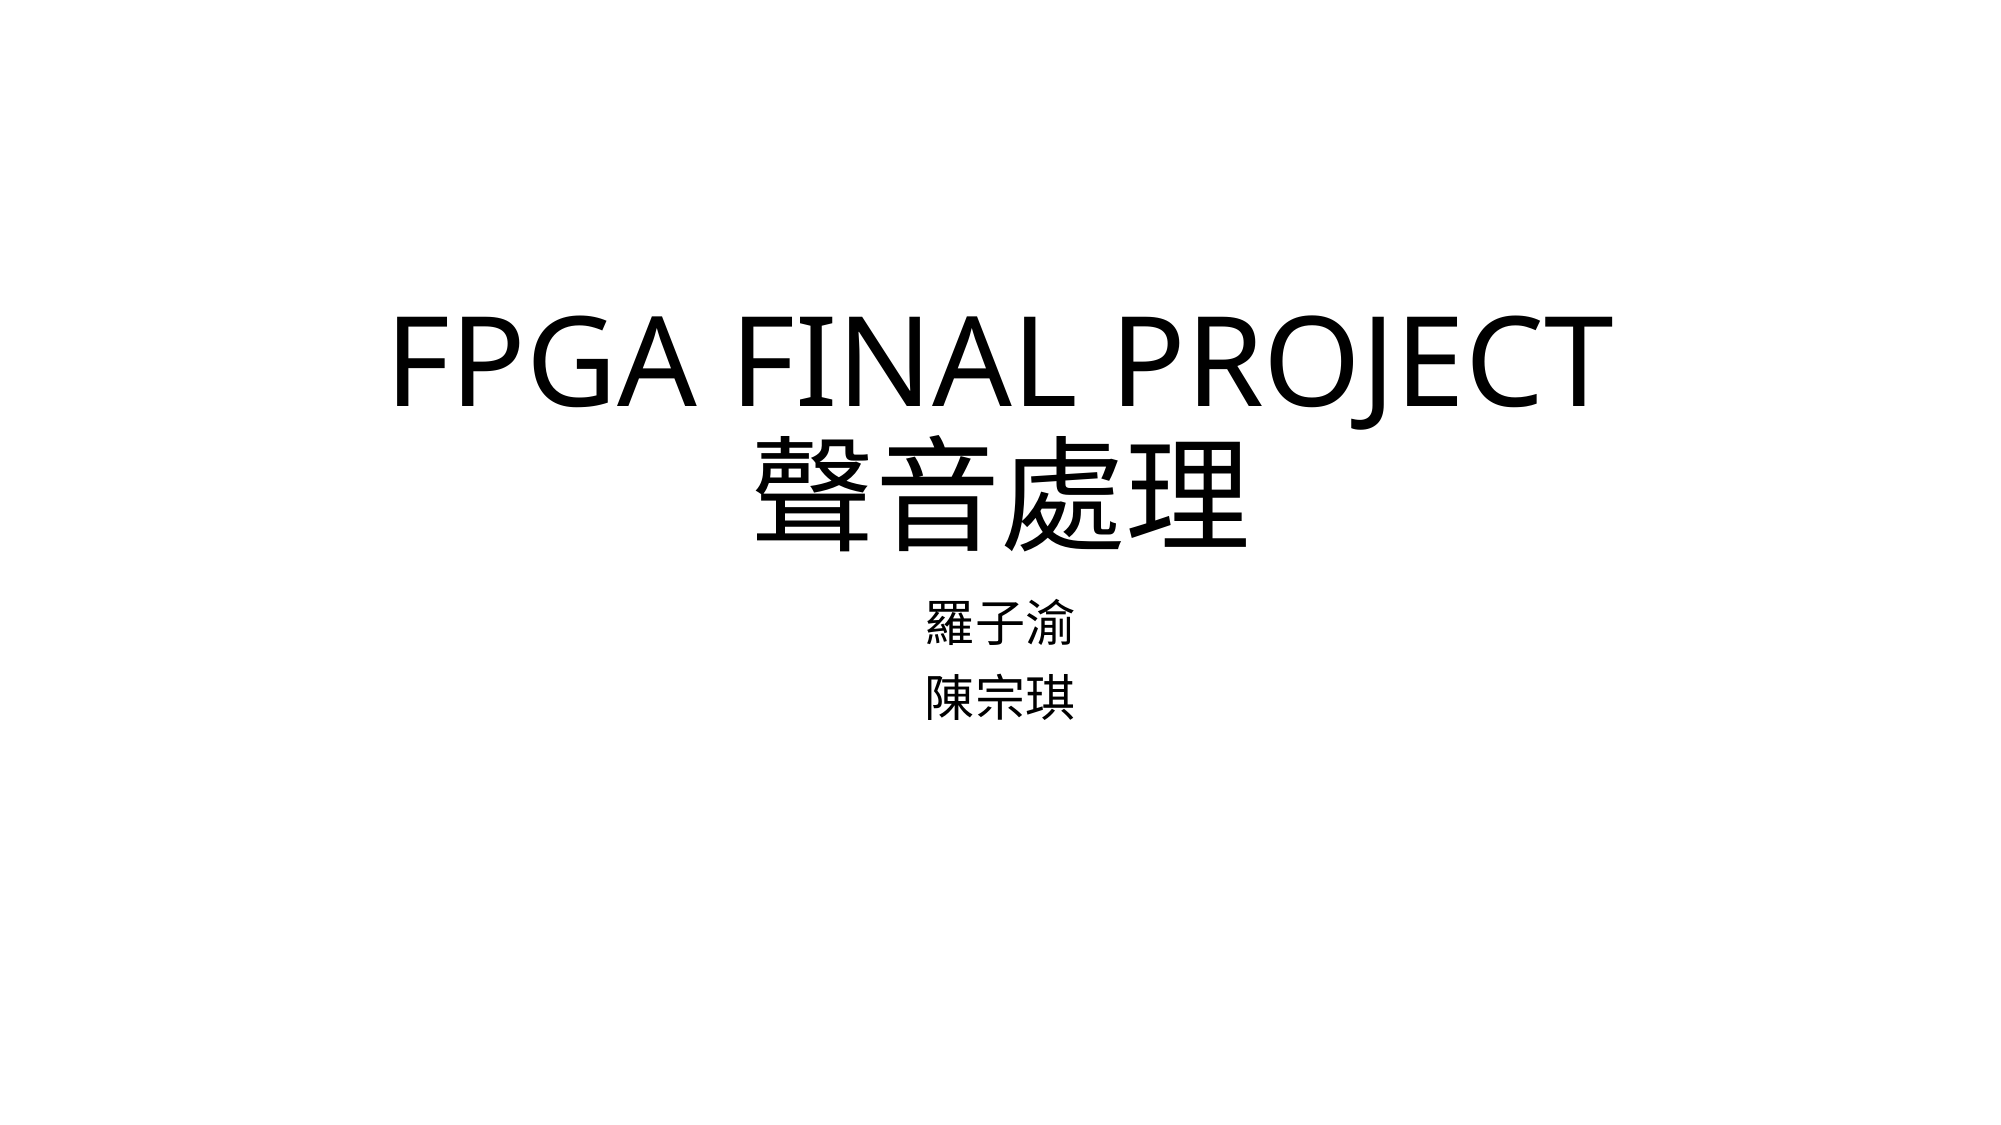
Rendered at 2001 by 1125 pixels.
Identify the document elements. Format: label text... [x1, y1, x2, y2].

subtitle 羅子渝 陳宗琪 [249, 590, 1750, 863]
title FPGA FINAL PROJECT 聲音處理 [249, 184, 1750, 576]
